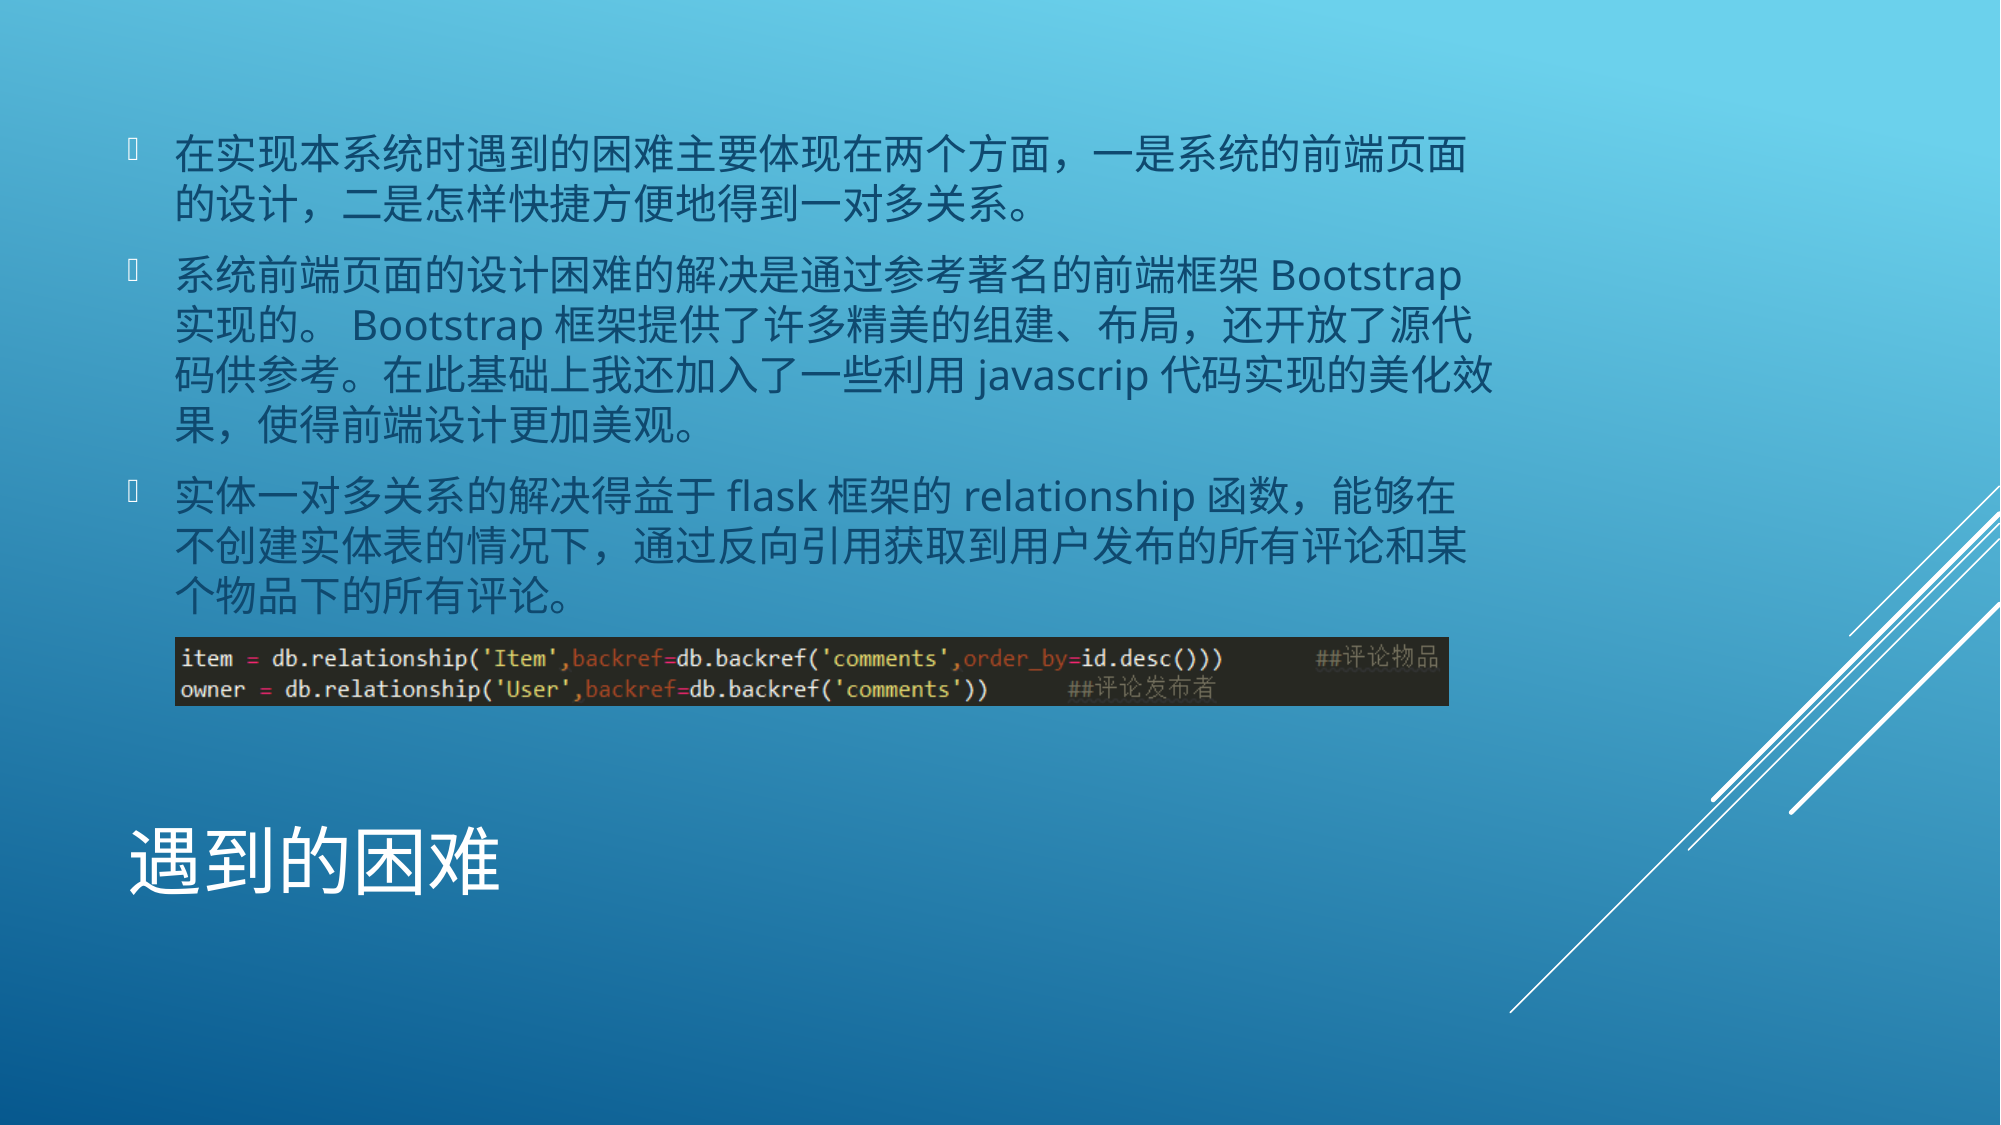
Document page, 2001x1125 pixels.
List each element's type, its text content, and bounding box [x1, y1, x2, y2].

title 遇到的困难 [112, 736, 1513, 984]
list 在实现本系统时遇到的困难主要体现在两个方面，一是系统的前端页面的设计，二是怎样快捷方便地得到一对多关系。 系统前端页面的设计困难的解决是通过参考著名的前端框架Bootstrap实现的。Bootstrap框架提供了许多精美的组建、布局，还开放了源代码供参考。在此基础上我还加入了一些利用javascrip代码实现的美化效果，使得前端设计更加美观。 实体一对多关系的解决得益于flask框架的relationship函数，能够在不创建实体表的情况下，通过反向引用获取到用户发布的所有评论和某个物品下的所有评论。 [112, 112, 1513, 706]
picture [175, 637, 1449, 706]
